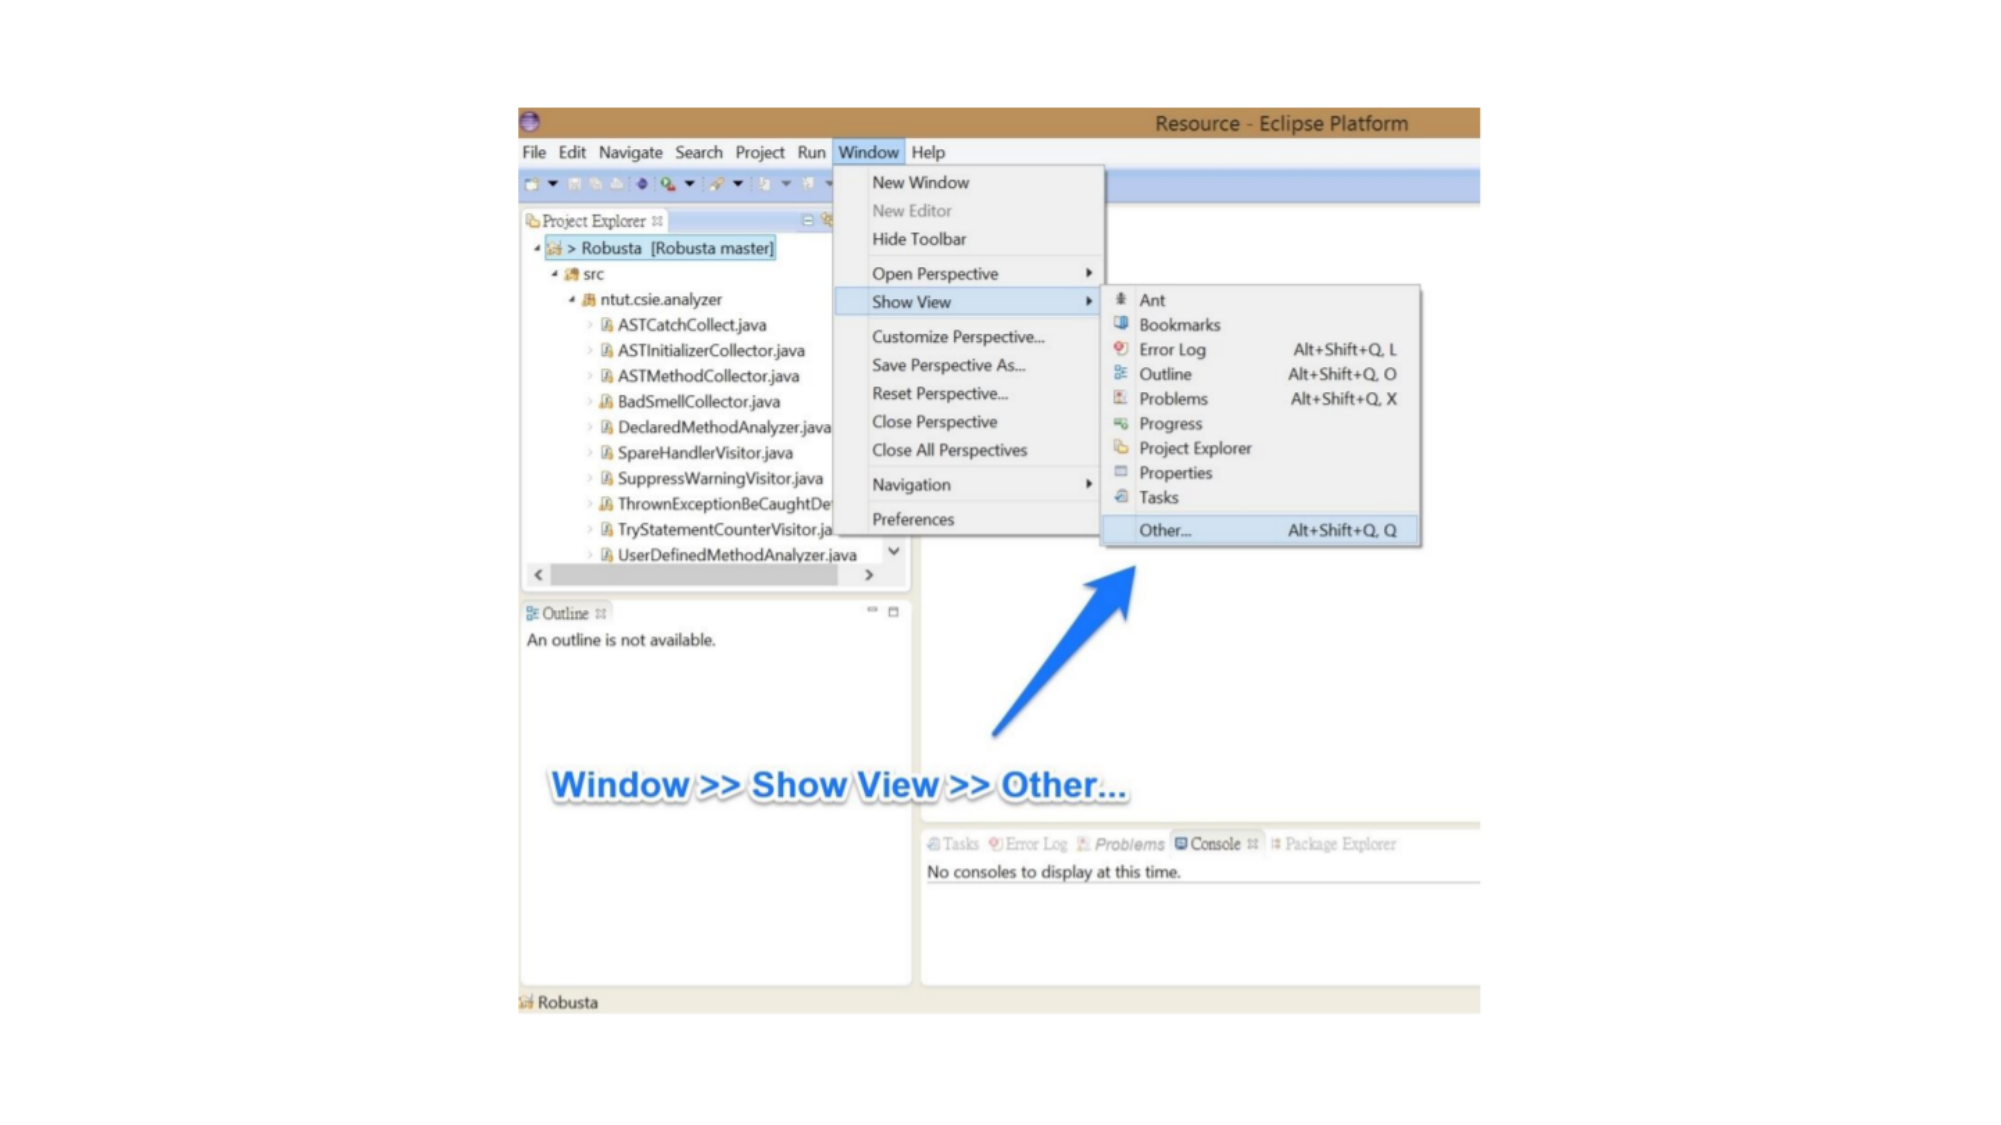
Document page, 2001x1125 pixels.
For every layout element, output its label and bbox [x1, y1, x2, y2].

list [517, 105, 1483, 1020]
